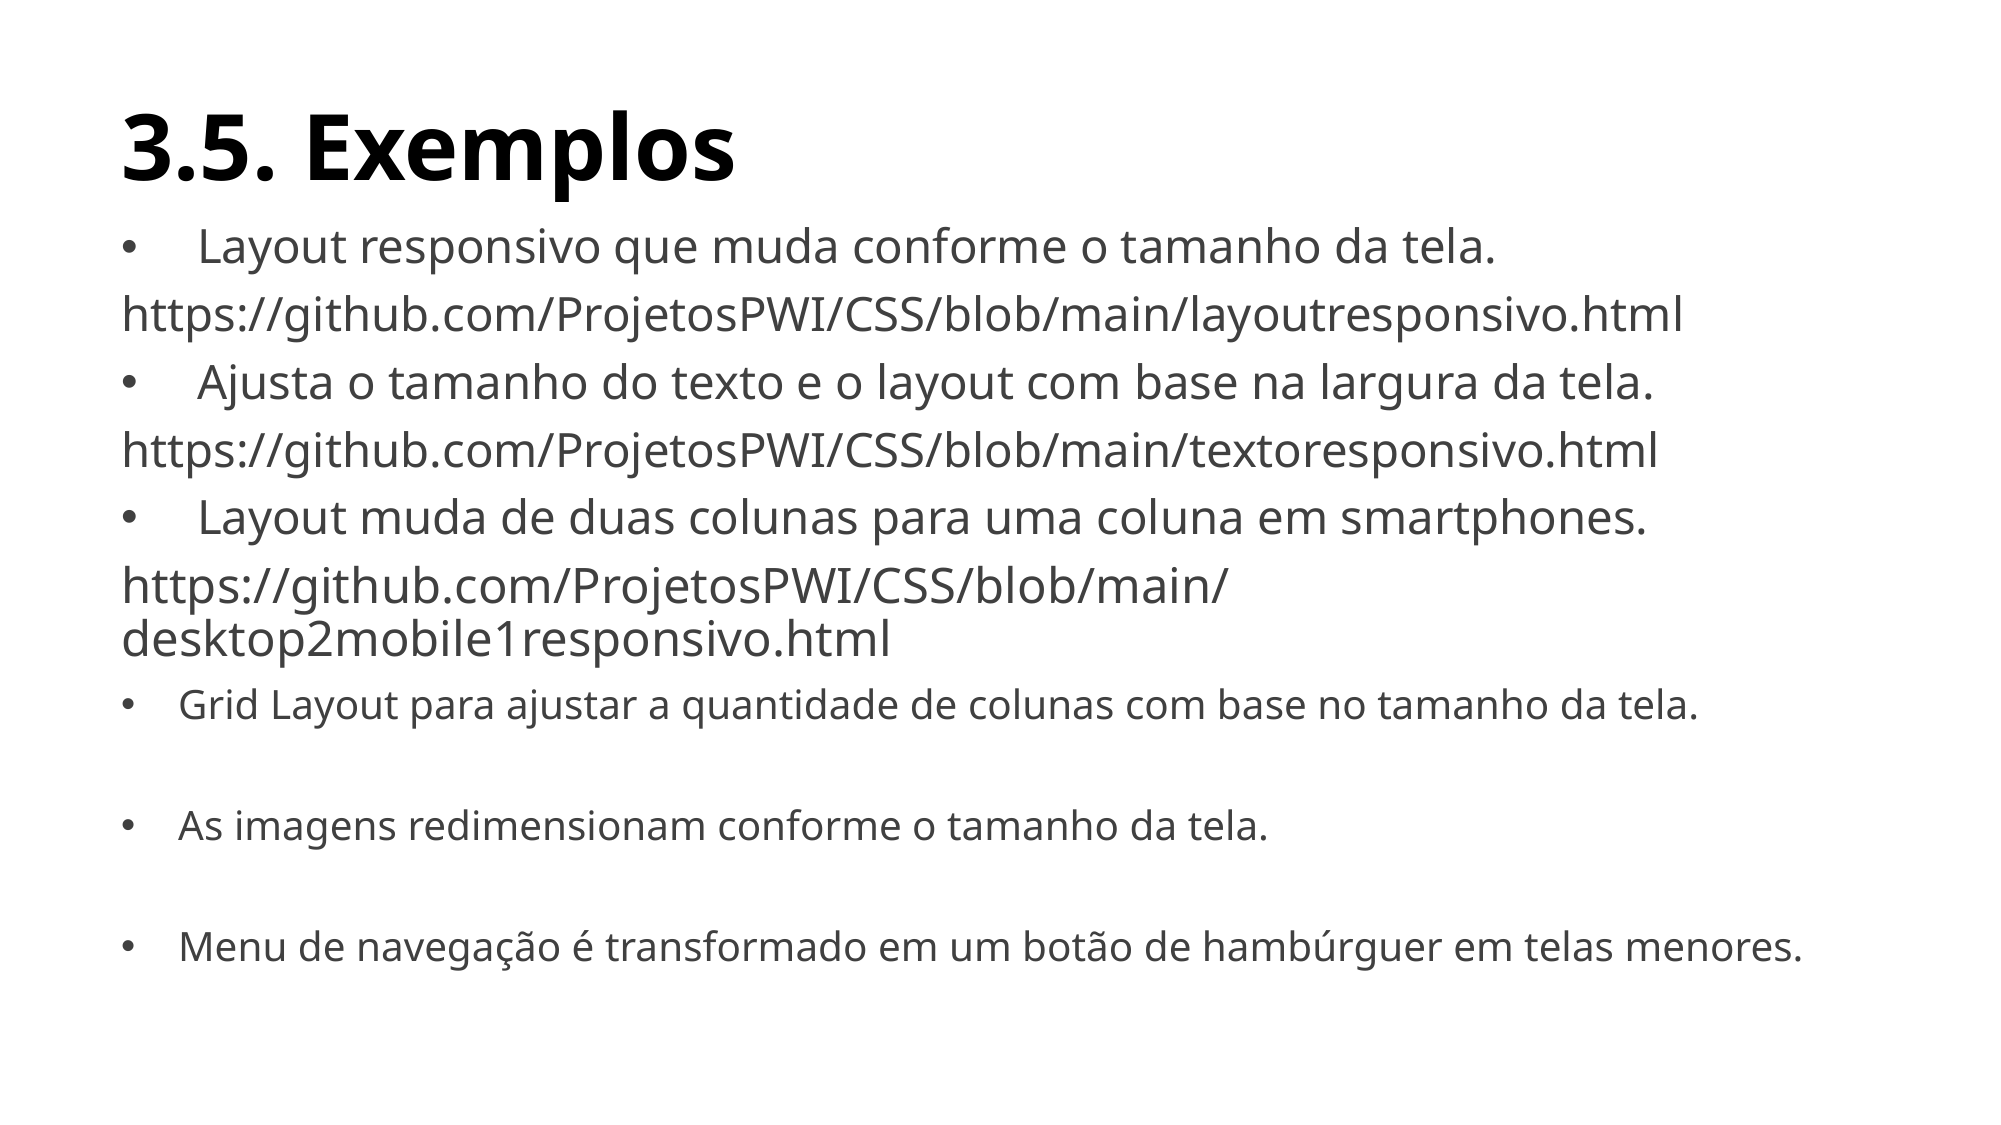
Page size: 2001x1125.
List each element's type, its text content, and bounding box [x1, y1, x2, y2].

title 3.5. Exemplos [106, 42, 1832, 215]
list Layout responsivo que muda conforme o tamanho da tela. https://github.com/ProjetosPWI/CSS/blob/main/layoutresponsivo.html Ajusta o tamanho do texto e o layout com base na largura da tela. https://github.com/ProjetosPWI/CSS/blob/main/textoresponsivo.html Layout muda de duas colunas para uma coluna em smartphones. https://github.com/ProjetosPWI/CSS/blob/main/desktop2mobile1responsivo.html Grid Layout para ajustar a quantidade de colunas com base no tamanho da tela. As imagens redimensionam conforme o tamanho da tela. Menu de navegação é transformado em um botão de hambúrguer em telas menores. [106, 215, 1832, 1014]
